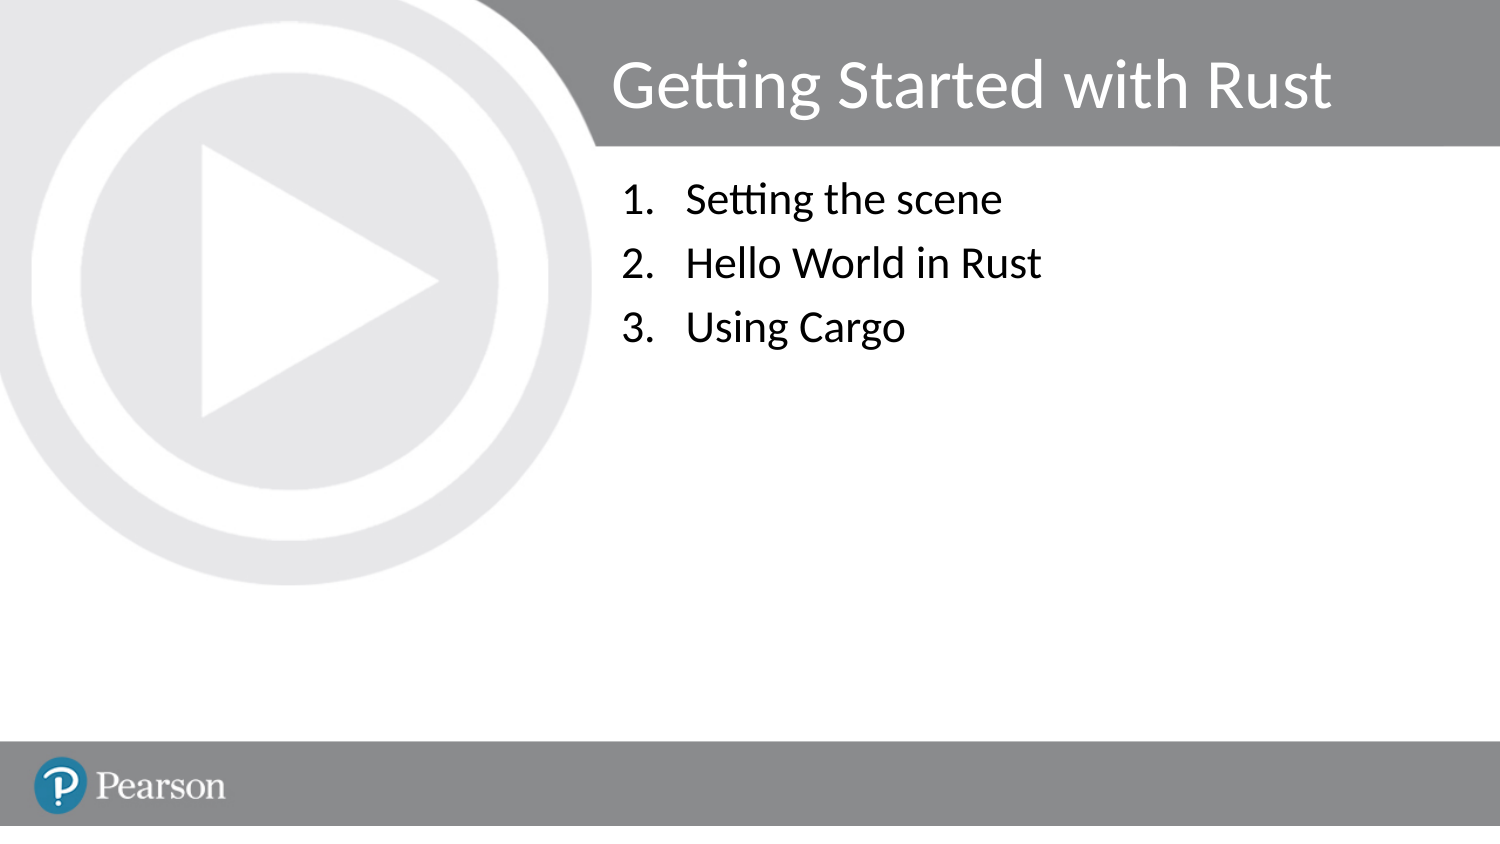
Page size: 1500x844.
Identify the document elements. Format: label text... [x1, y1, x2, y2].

picture [0, 0, 1500, 826]
subtitle Setting the scene Hello World in Rust Using Cargo [596, 161, 1465, 712]
title Getting Started with Rust [596, 30, 1465, 161]
